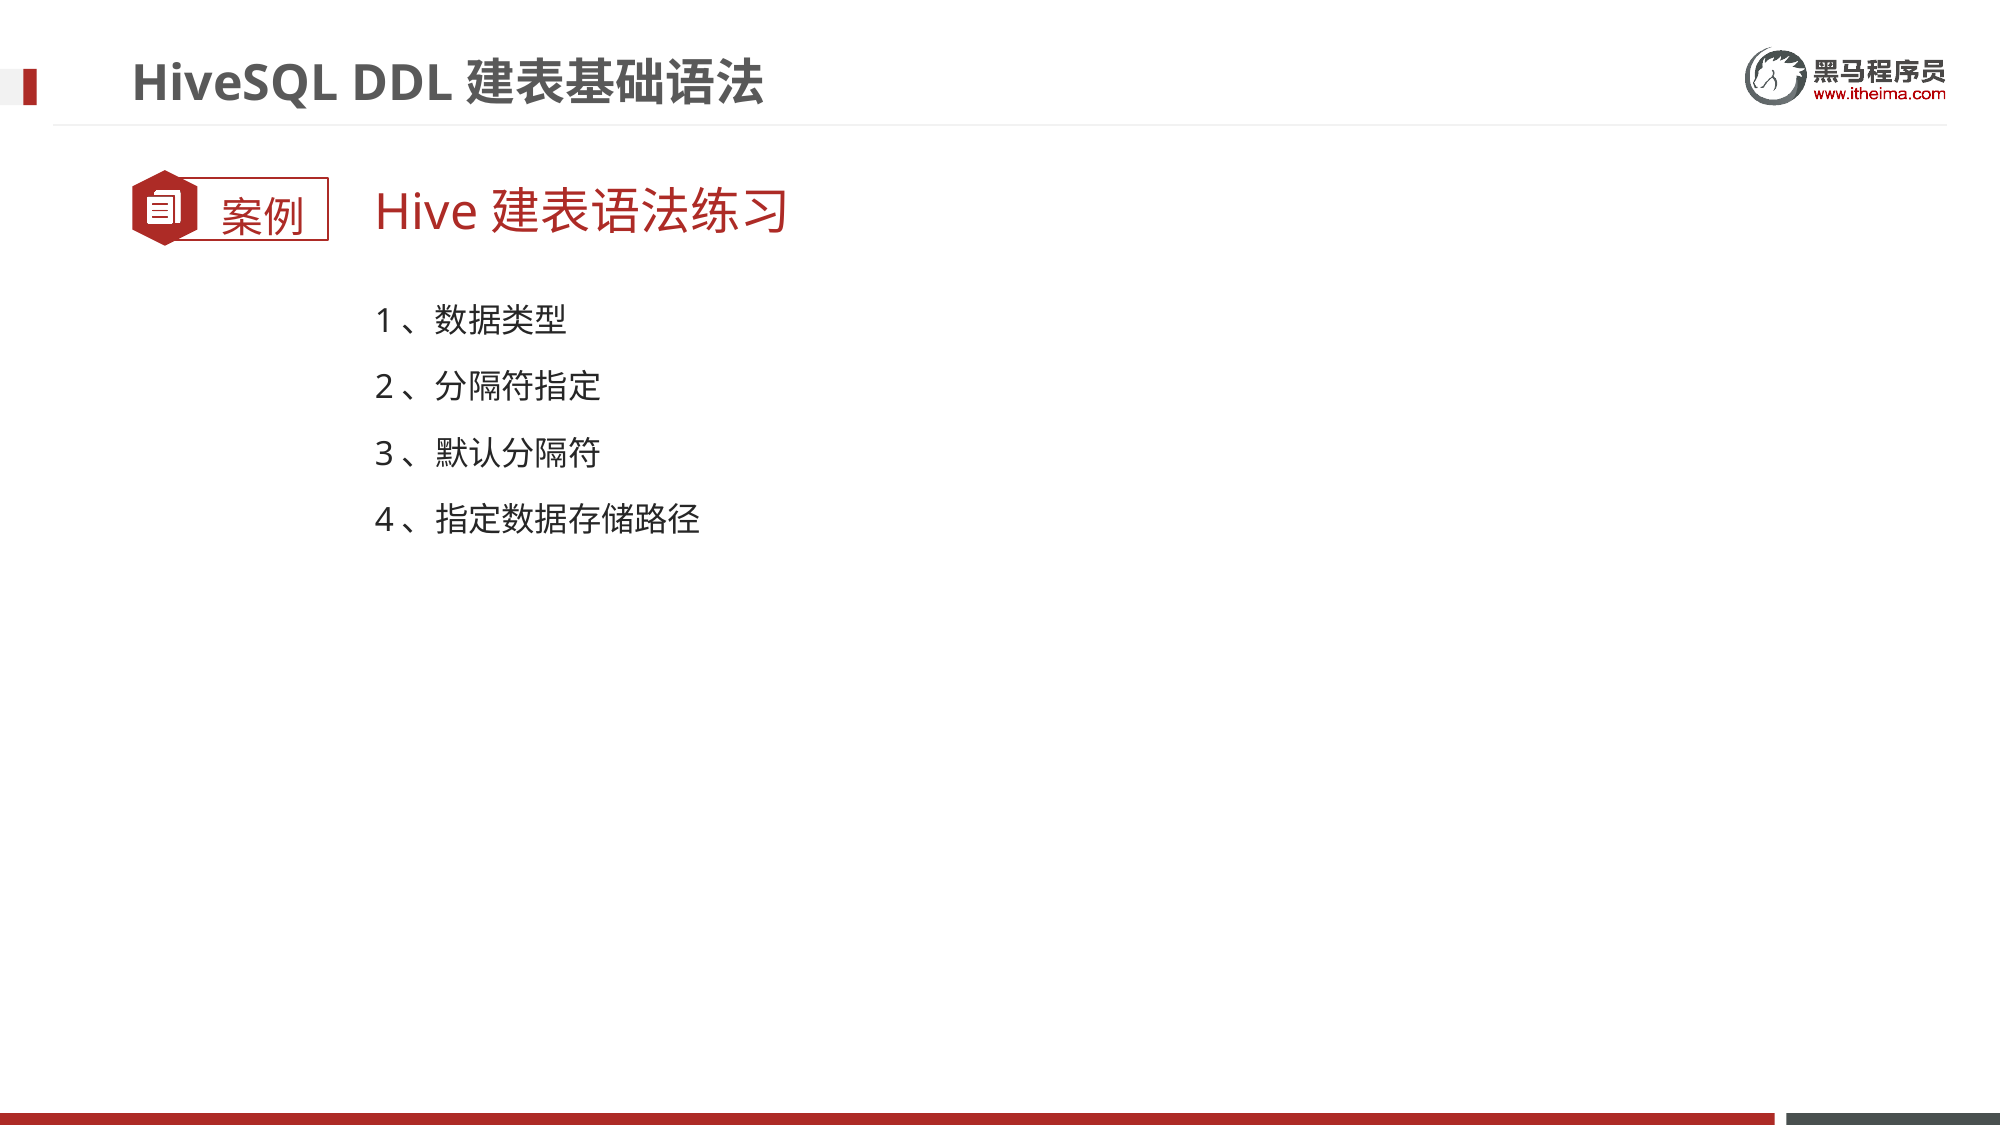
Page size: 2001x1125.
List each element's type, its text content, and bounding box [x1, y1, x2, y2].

picture [147, 190, 181, 224]
title HiveSQL DDL建表基础语法 [116, 38, 1556, 124]
list Hive建表语法练习 [360, 166, 1872, 252]
list 1、数据类型 2、分隔符指定 3、默认分隔符 4、指定数据存储路径 [360, 271, 1872, 964]
picture [1744, 46, 1946, 106]
